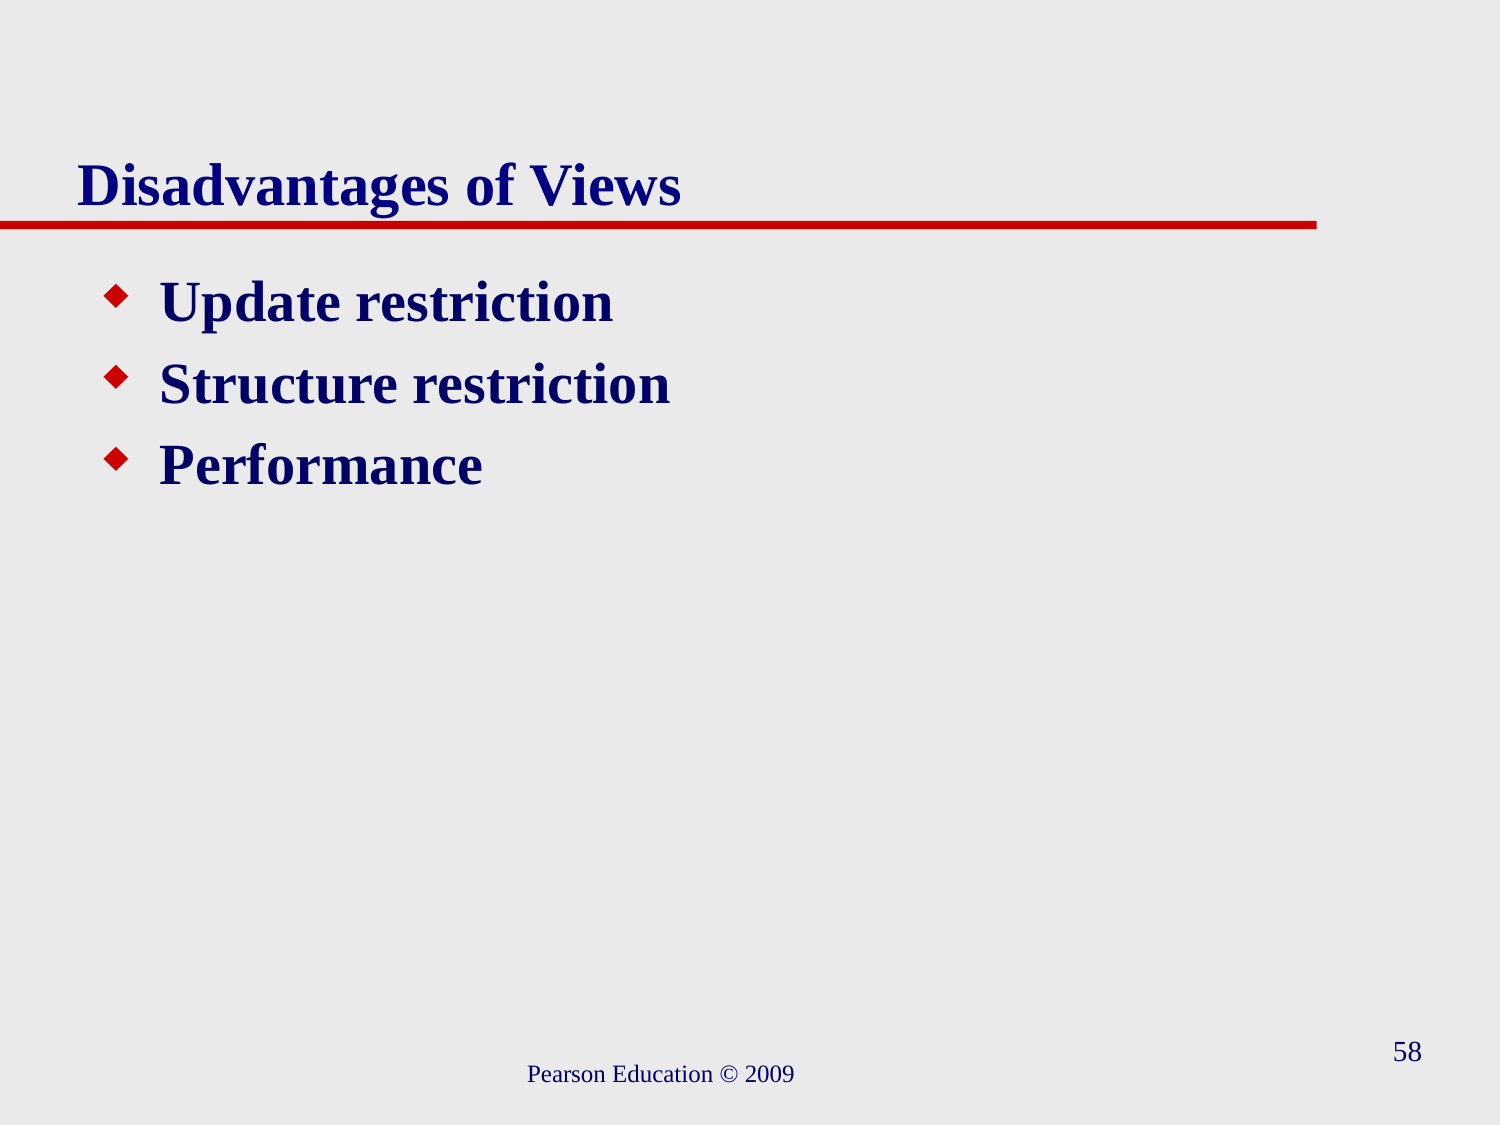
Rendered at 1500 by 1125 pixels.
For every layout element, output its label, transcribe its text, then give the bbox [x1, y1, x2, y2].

slide_number 58 [1125, 1012, 1438, 1088]
list Update restriction Structure restriction Performance [88, 255, 1426, 931]
title Disadvantages of Views [62, 43, 1338, 225]
text_box Pearson Education © 2009 [512, 1050, 1038, 1095]
